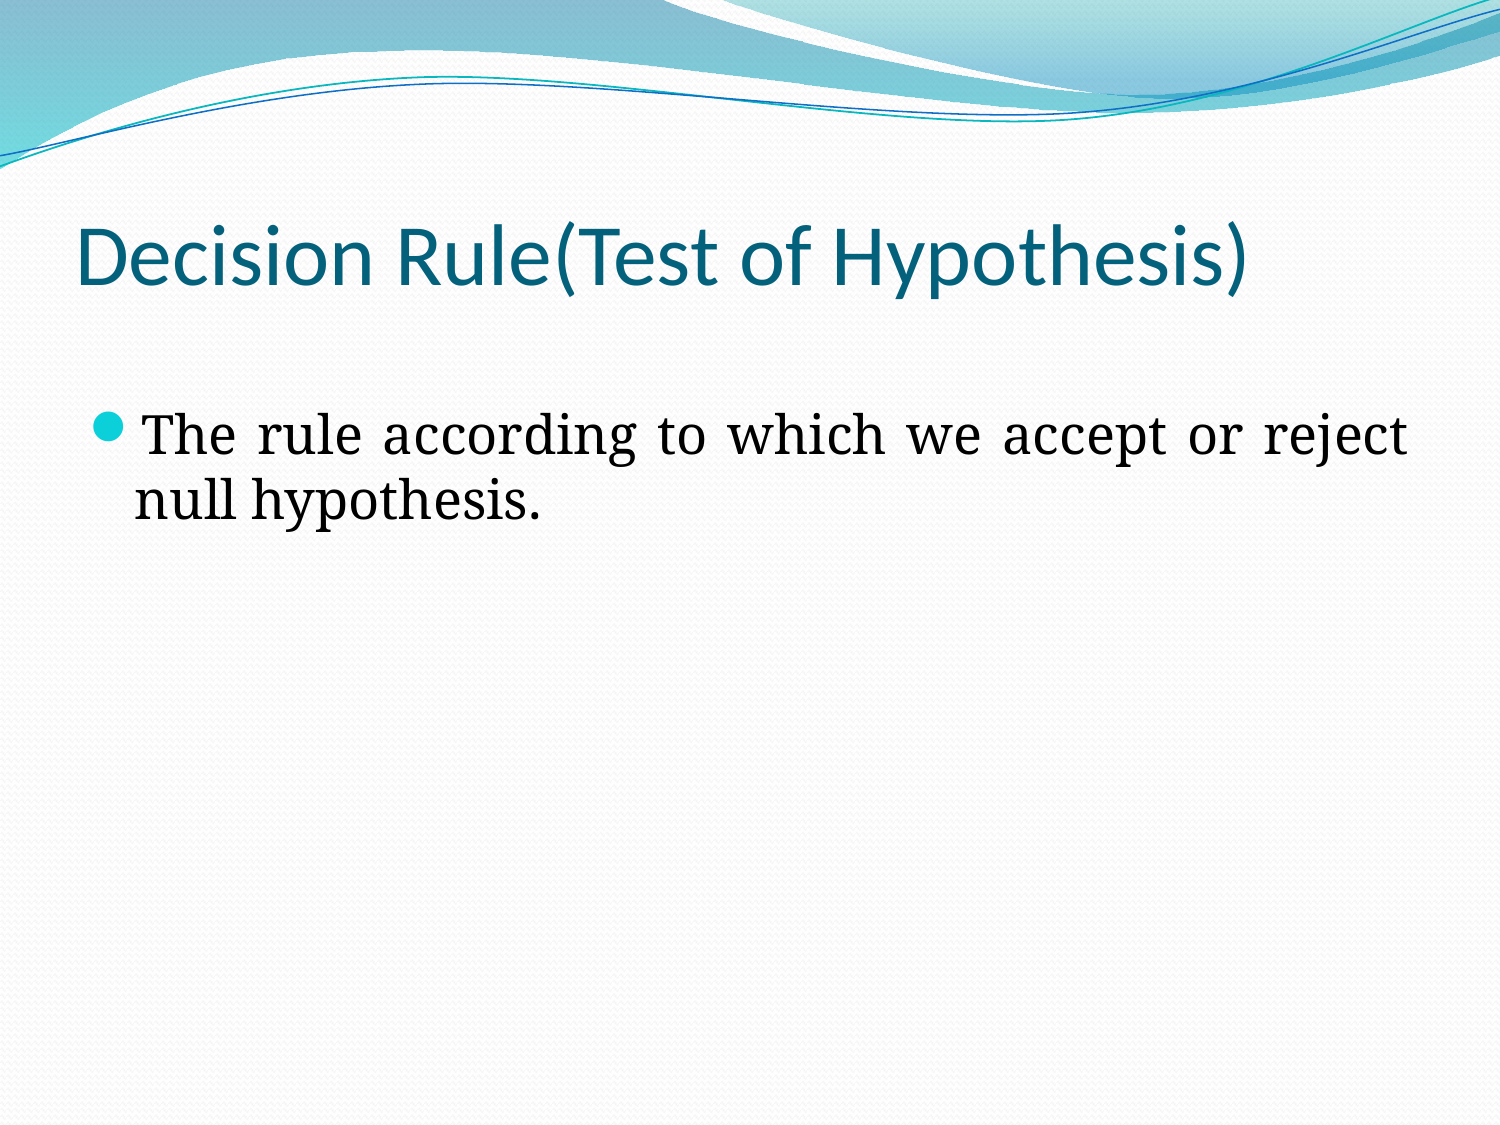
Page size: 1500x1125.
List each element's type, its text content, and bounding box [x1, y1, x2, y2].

list The rule according to which we accept or reject null hypothesis. [75, 317, 1425, 1038]
title Decision Rule(Test of Hypothesis) [75, 115, 1425, 303]
